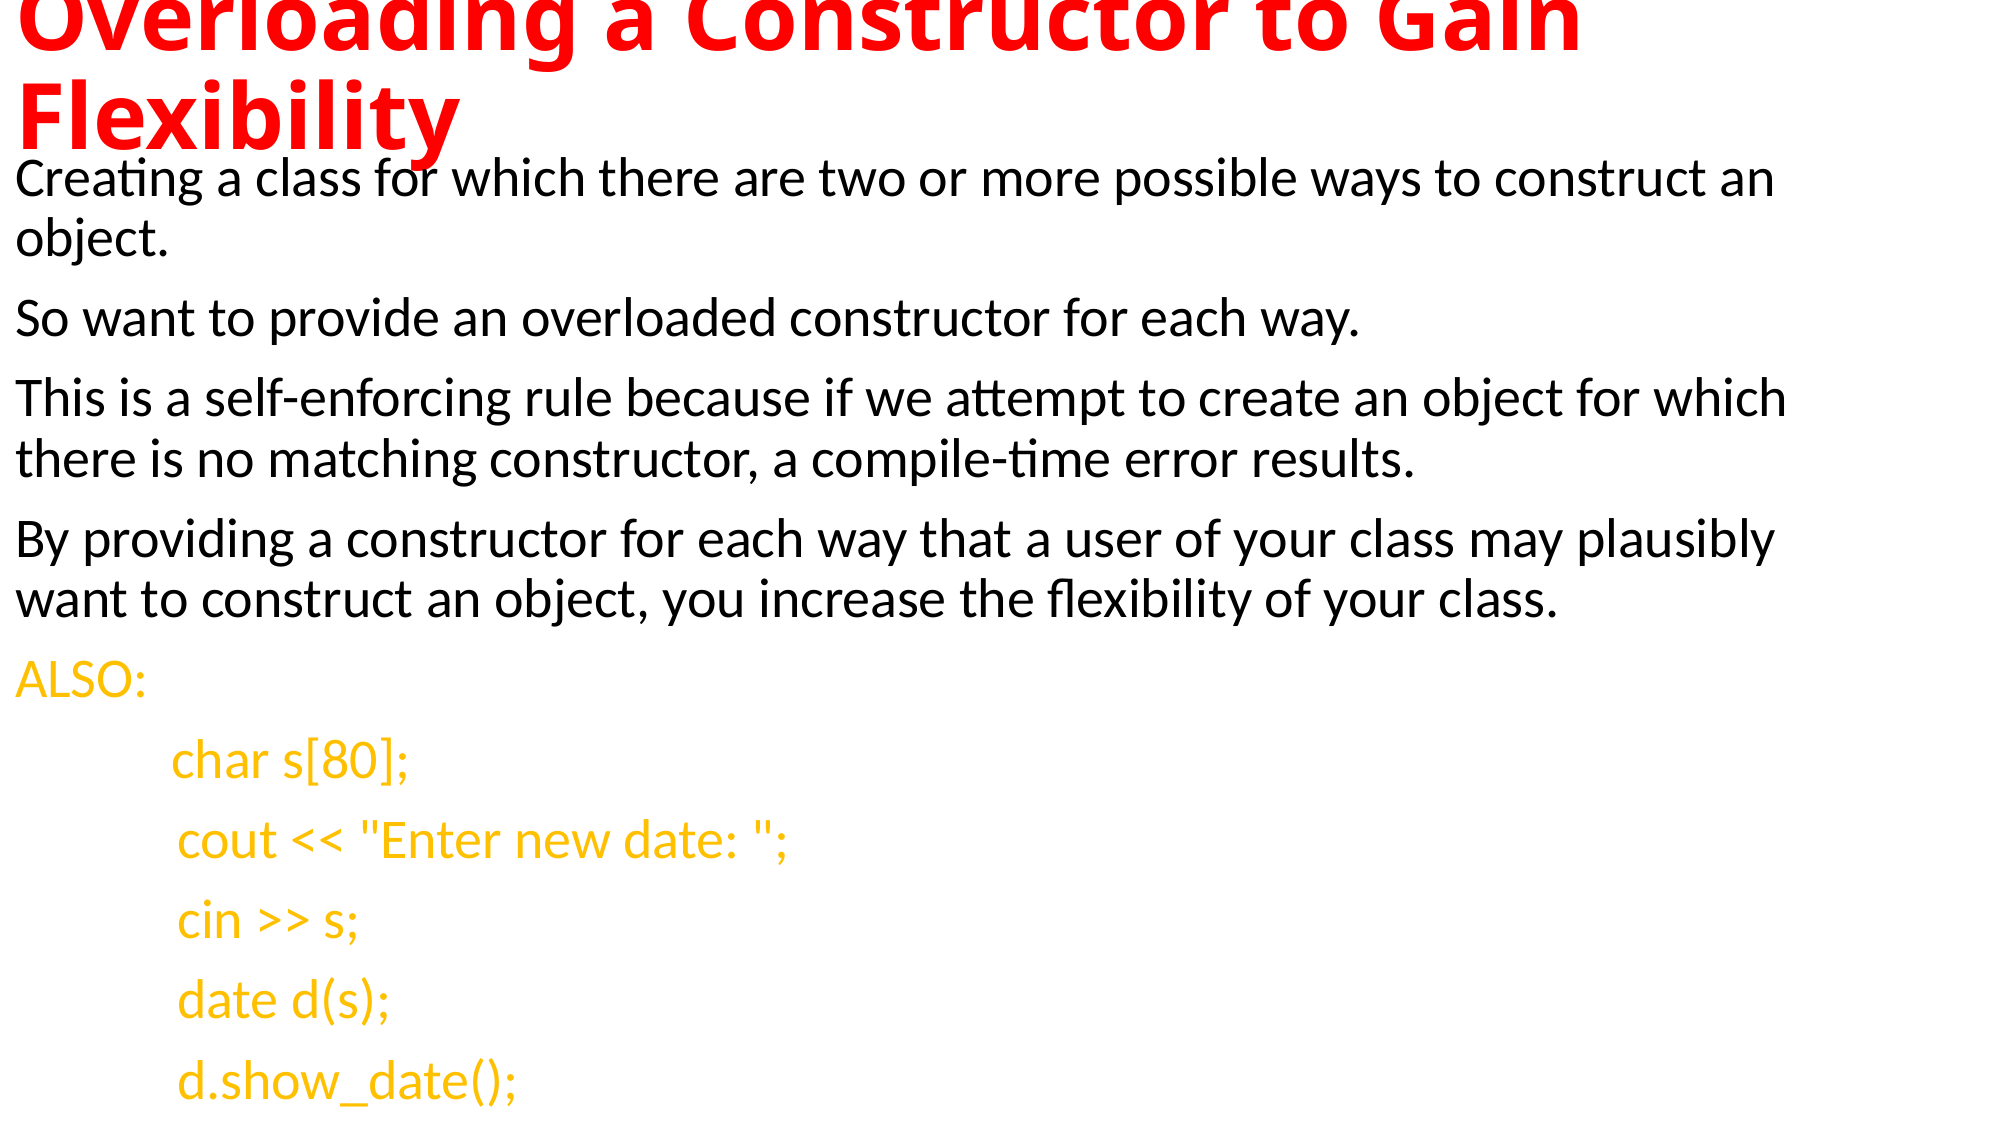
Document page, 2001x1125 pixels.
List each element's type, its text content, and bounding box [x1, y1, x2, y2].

title Overloading a Constructor to Gain Flexibility [0, 0, 2000, 140]
list Creating a class for which there are two or more possible ways to construct an object. So want to provide an overloaded constructor for each way. This is a self-enforcing rule because if we attempt to create an object for which there is no matching constructor, a compile-time error results. By providing a constructor for each way that a user of your class may plausibly want to construct an object, you increase the flexibility of your class. ALSO: char s[80]; cout << "Enter new date: "; cin >> s; date d(s); d.show_date(); [0, 140, 2000, 1125]
